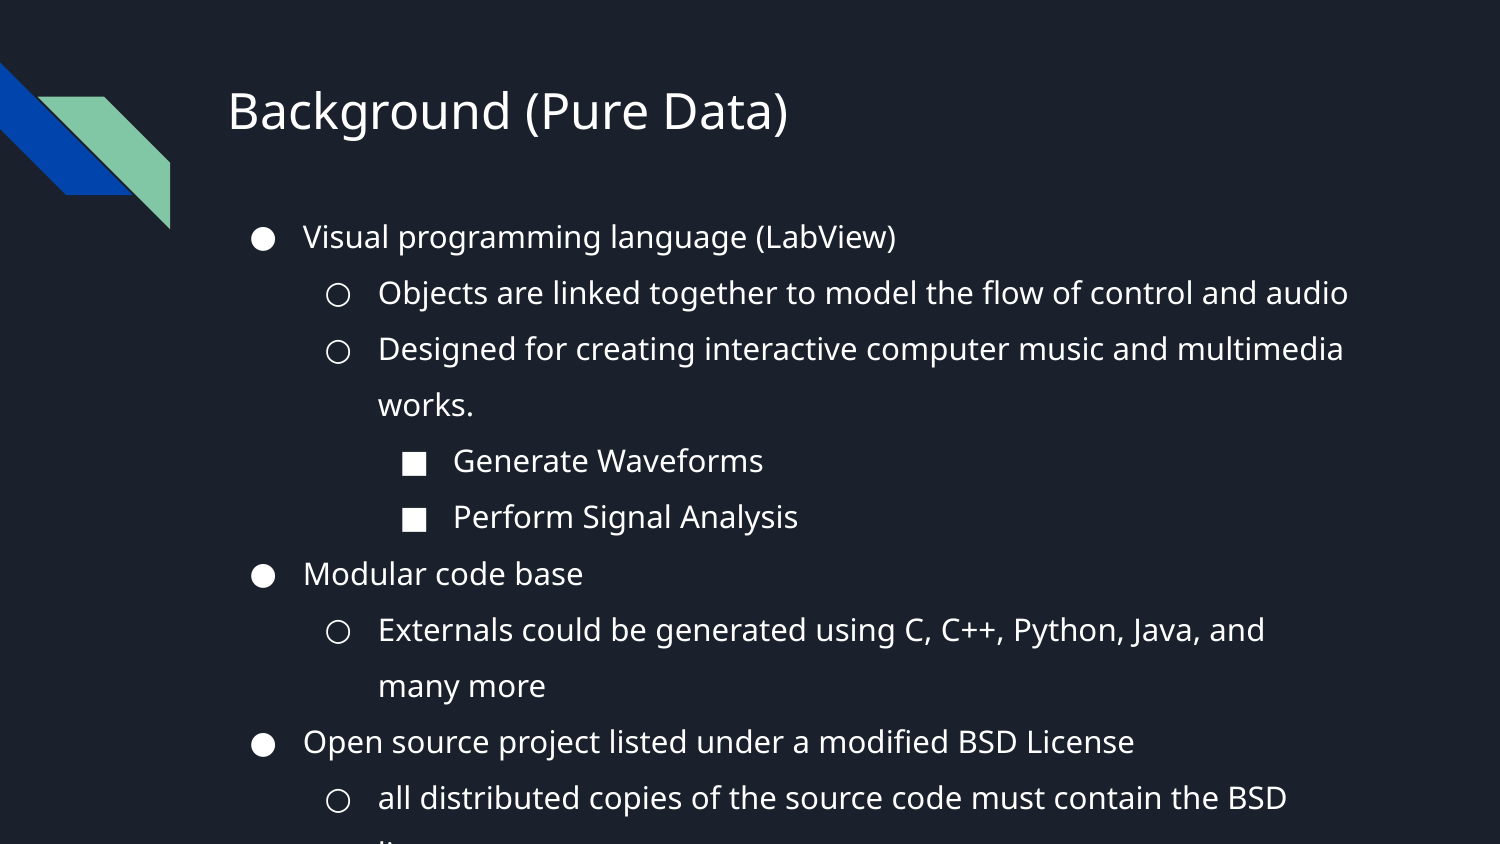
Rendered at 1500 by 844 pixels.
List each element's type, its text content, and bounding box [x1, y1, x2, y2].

title Background (Pure Data) [212, 64, 1368, 183]
list Visual programming language (LabView) Objects are linked together to model the flow of control and audio Designed for creating interactive computer music and multimedia works. Generate Waveforms Perform Signal Analysis Modular code base Externals could be generated using C, C++, Python, Java, and many more Open source project listed under a modified BSD License all distributed copies of the source code must contain the BSD license [212, 183, 1368, 661]
